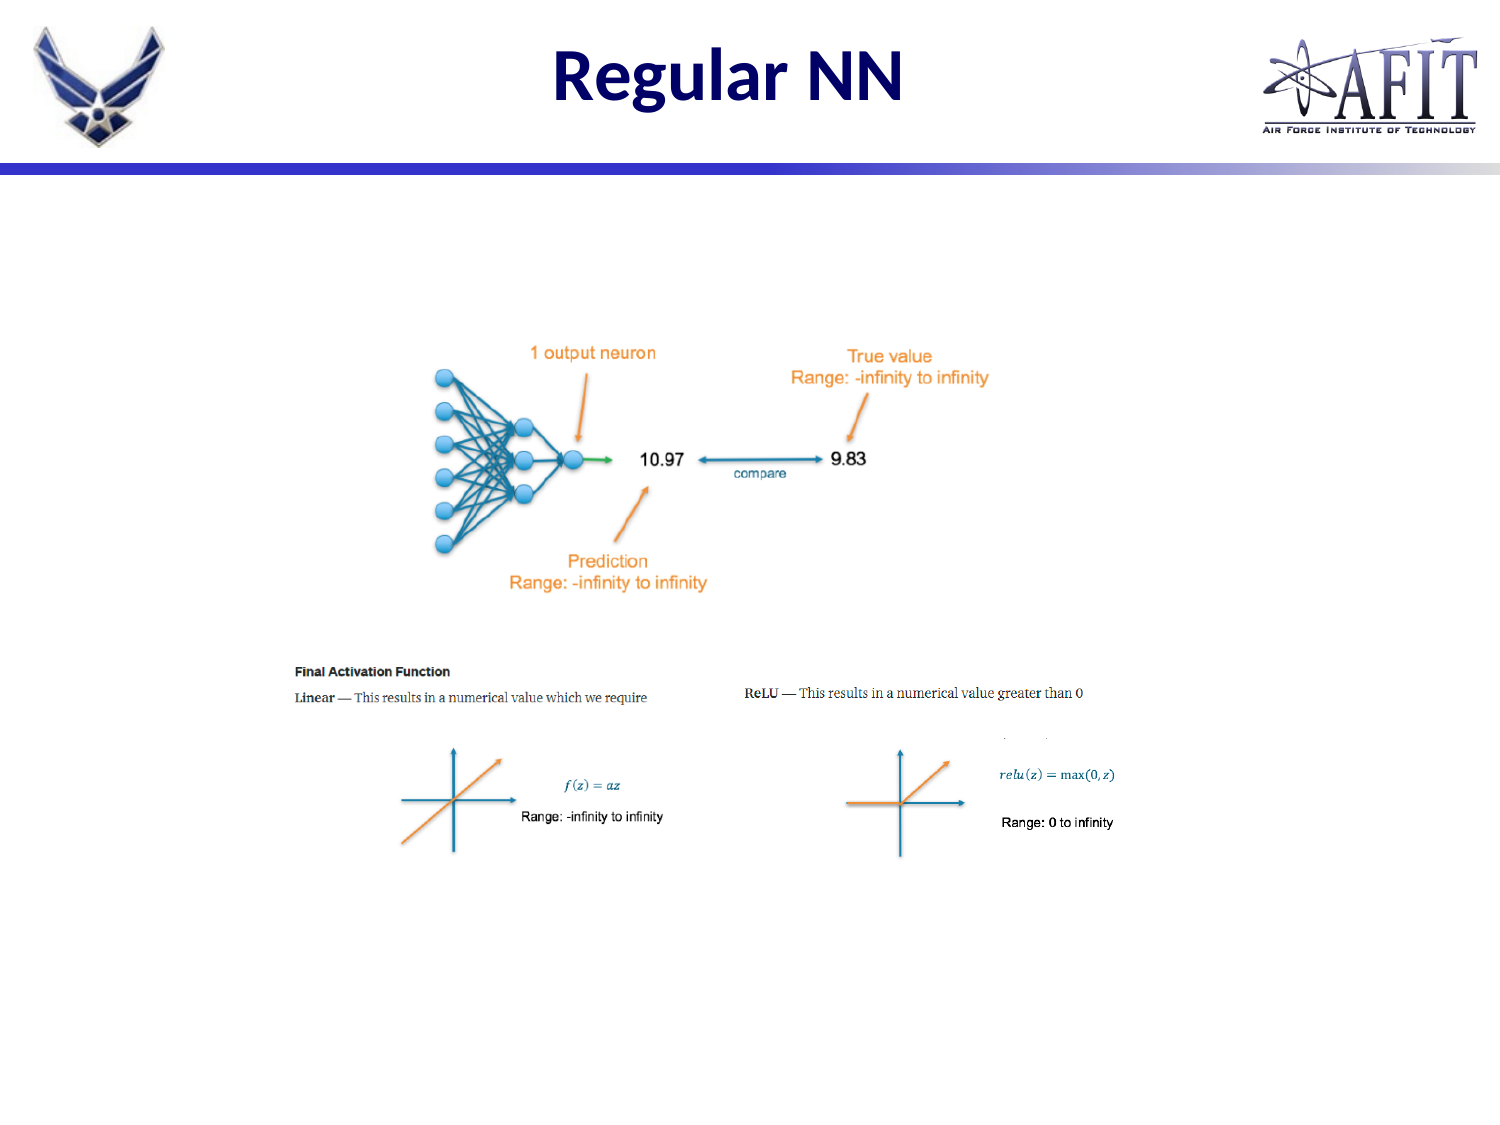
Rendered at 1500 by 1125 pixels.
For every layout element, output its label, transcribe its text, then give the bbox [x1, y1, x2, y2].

picture [716, 674, 1219, 896]
picture [382, 328, 1019, 639]
picture [33, 26, 162, 148]
picture [287, 661, 672, 858]
title Regular NN [162, 17, 1297, 159]
